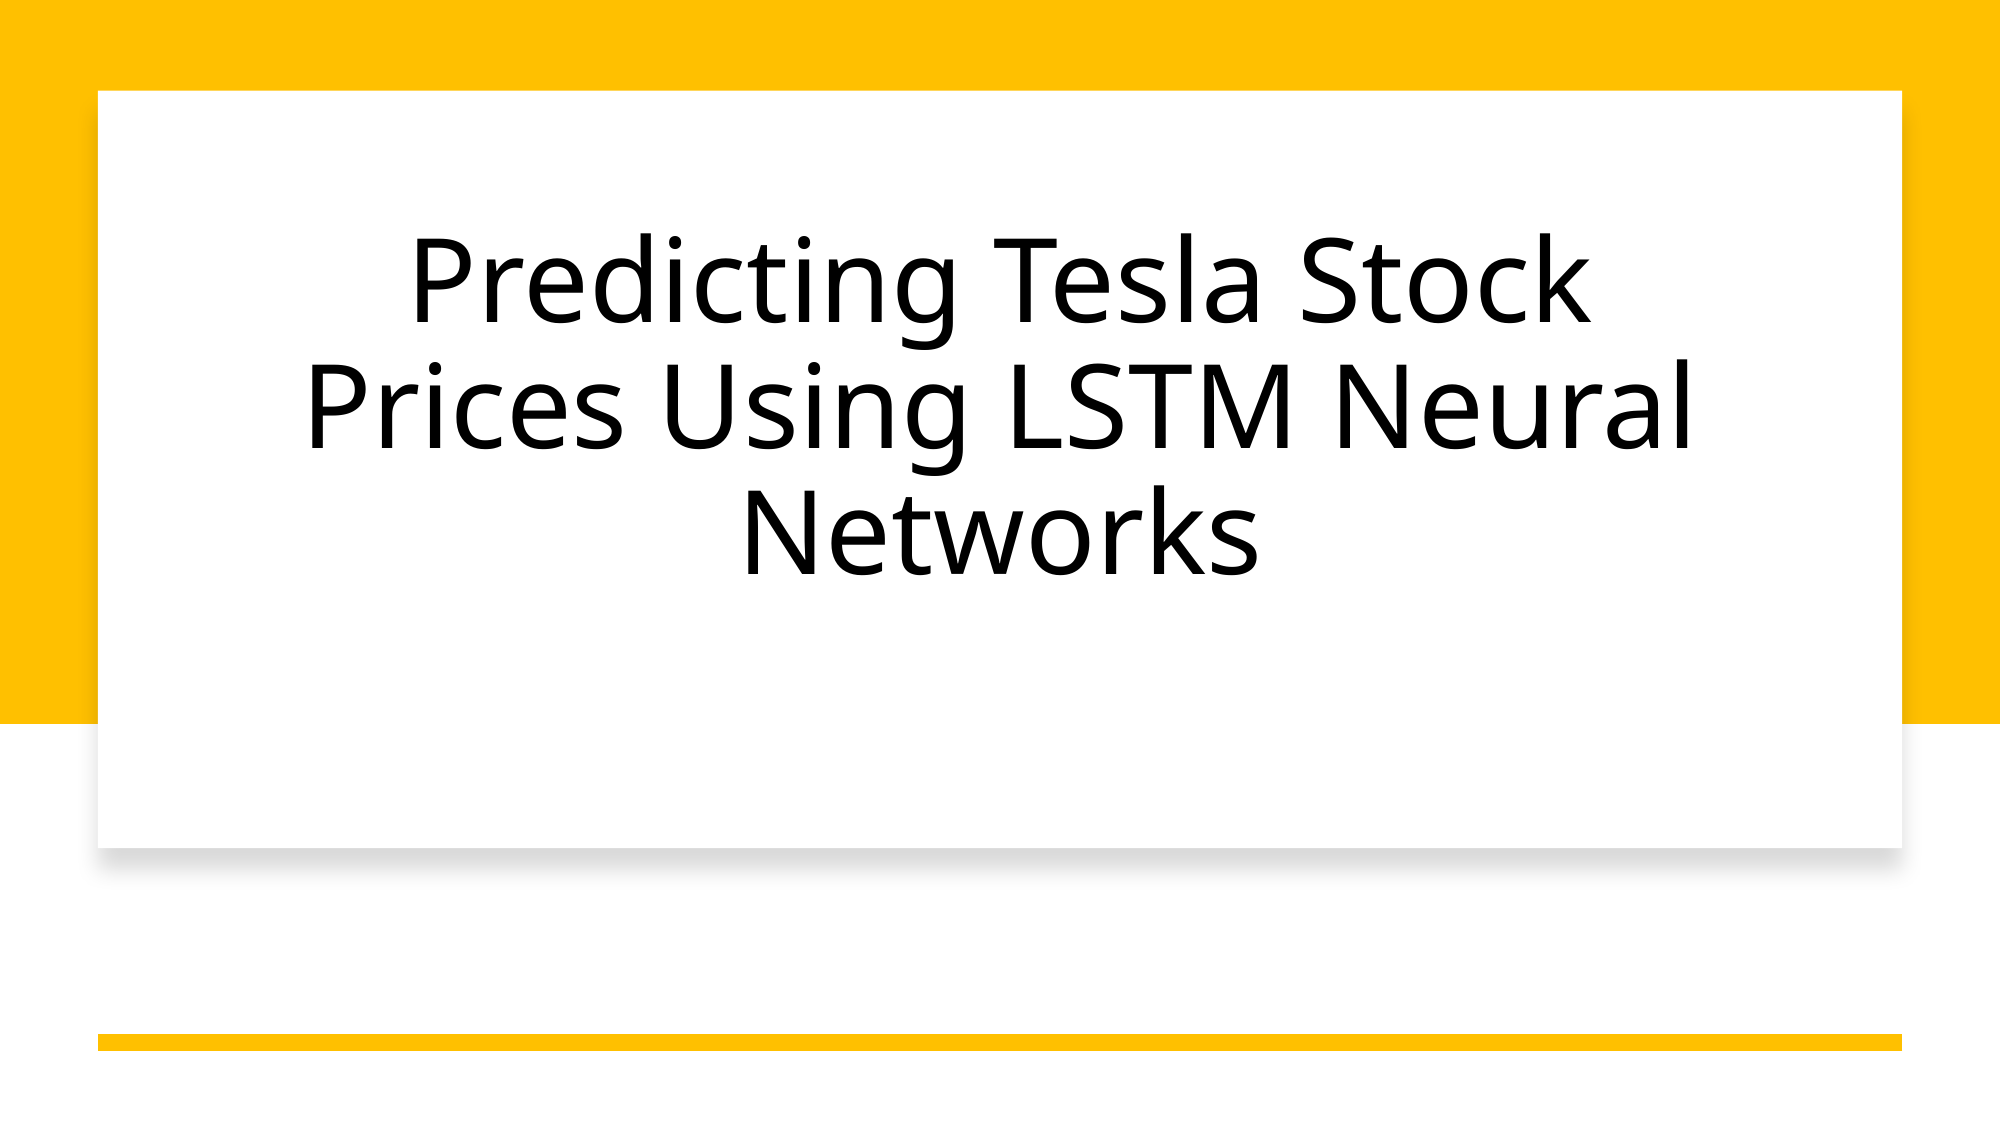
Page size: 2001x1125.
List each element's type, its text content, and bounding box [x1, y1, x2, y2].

text_box [97, 89, 1903, 849]
title Predicting Tesla Stock Prices Using LSTM Neural Networks [249, 212, 1750, 750]
text_box [0, 0, 2000, 725]
text_box [0, 725, 2000, 1125]
